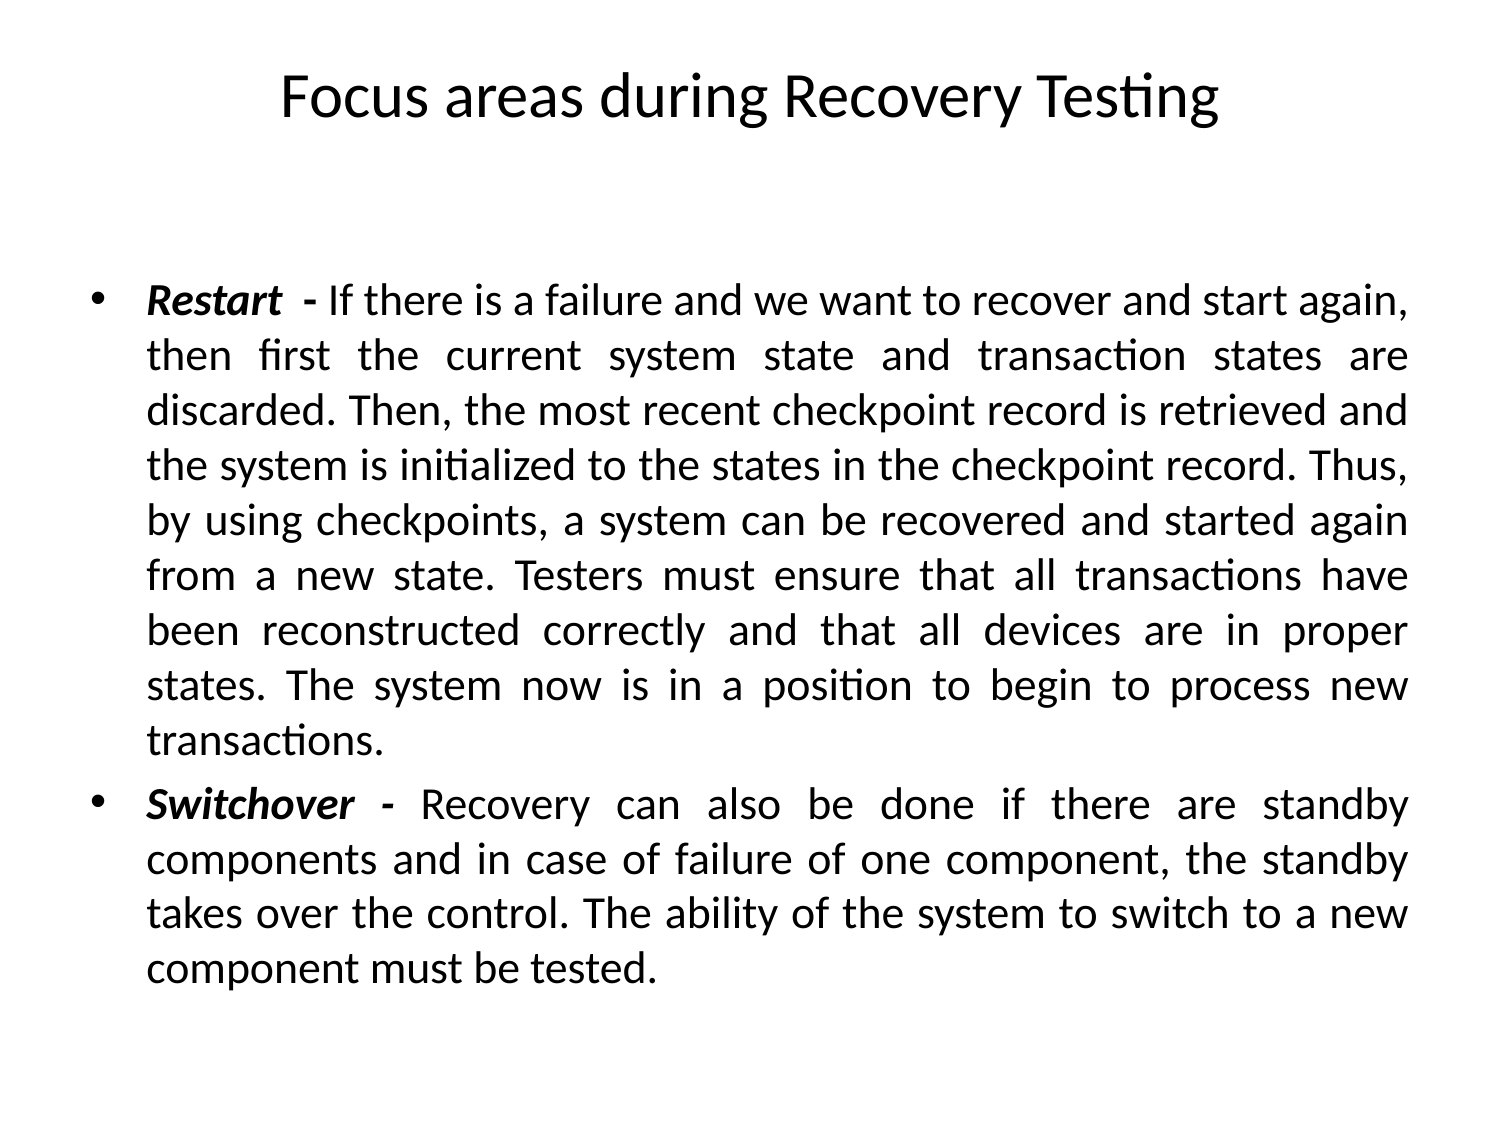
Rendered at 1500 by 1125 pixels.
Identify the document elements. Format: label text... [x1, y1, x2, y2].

title Focus areas during Recovery Testing [75, 45, 1425, 233]
list Restart - If there is a failure and we want to recover and start again, then first the current system state and transaction states are discarded. Then, the most recent checkpoint record is retrieved and the system is initialized to the states in the checkpoint record. Thus, by using checkpoints, a system can be recovered and started again from a new state. Testers must ensure that all transactions have been reconstructed correctly and that all devices are in proper states. The system now is in a position to begin to process new transactions. Switchover - Recovery can also be done if there are standby components and in case of failure of one component, the standby takes over the control. The ability of the system to switch to a new component must be tested. [75, 262, 1425, 1005]
